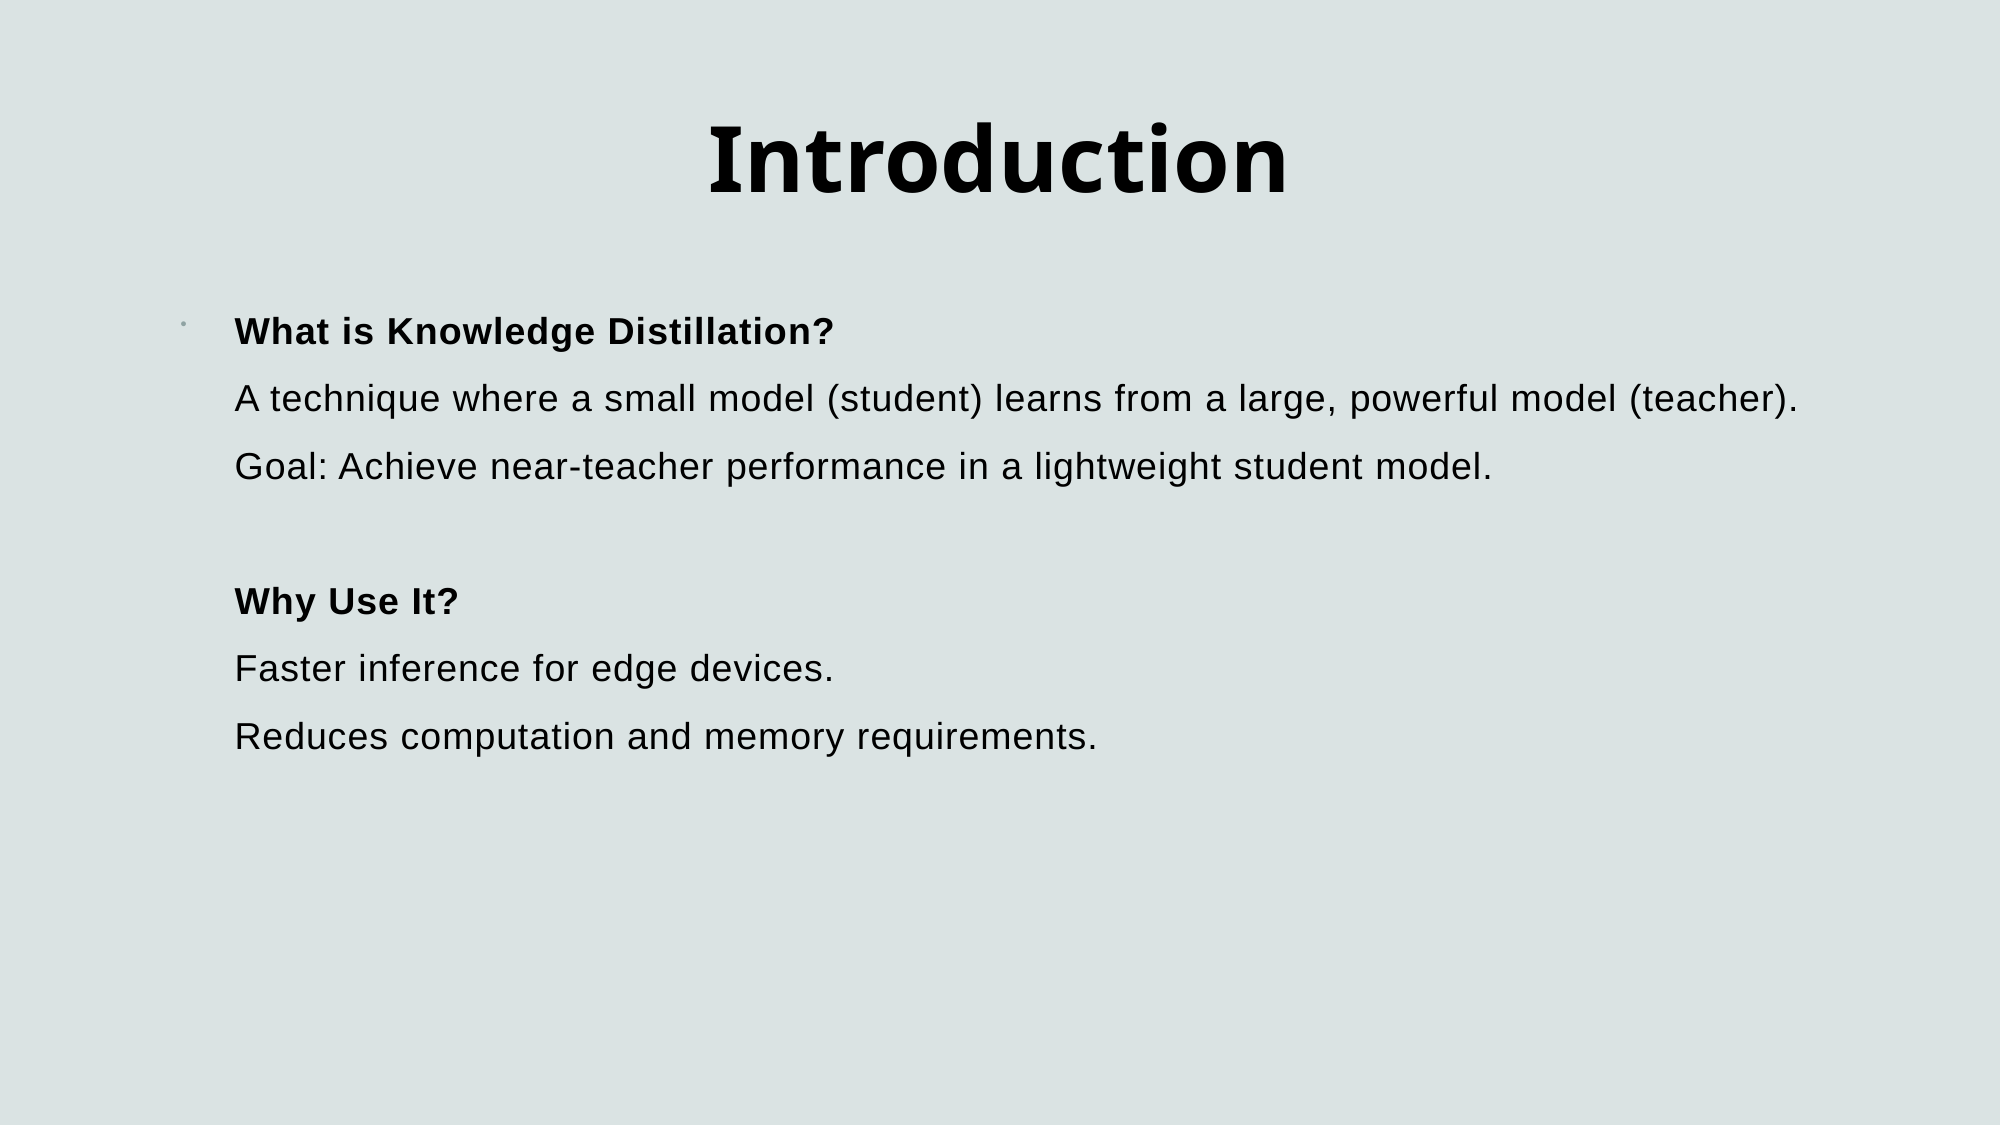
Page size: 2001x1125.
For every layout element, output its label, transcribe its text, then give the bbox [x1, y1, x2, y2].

list What is Knowledge Distillation? A technique where a small model (student) learns from a large, powerful model (teacher). Goal: Achieve near-teacher performance in a lightweight student model. Why Use It? Faster inference for edge devices. Reduces computation and memory requirements. [162, 276, 1838, 940]
title Introduction [162, 64, 1838, 248]
